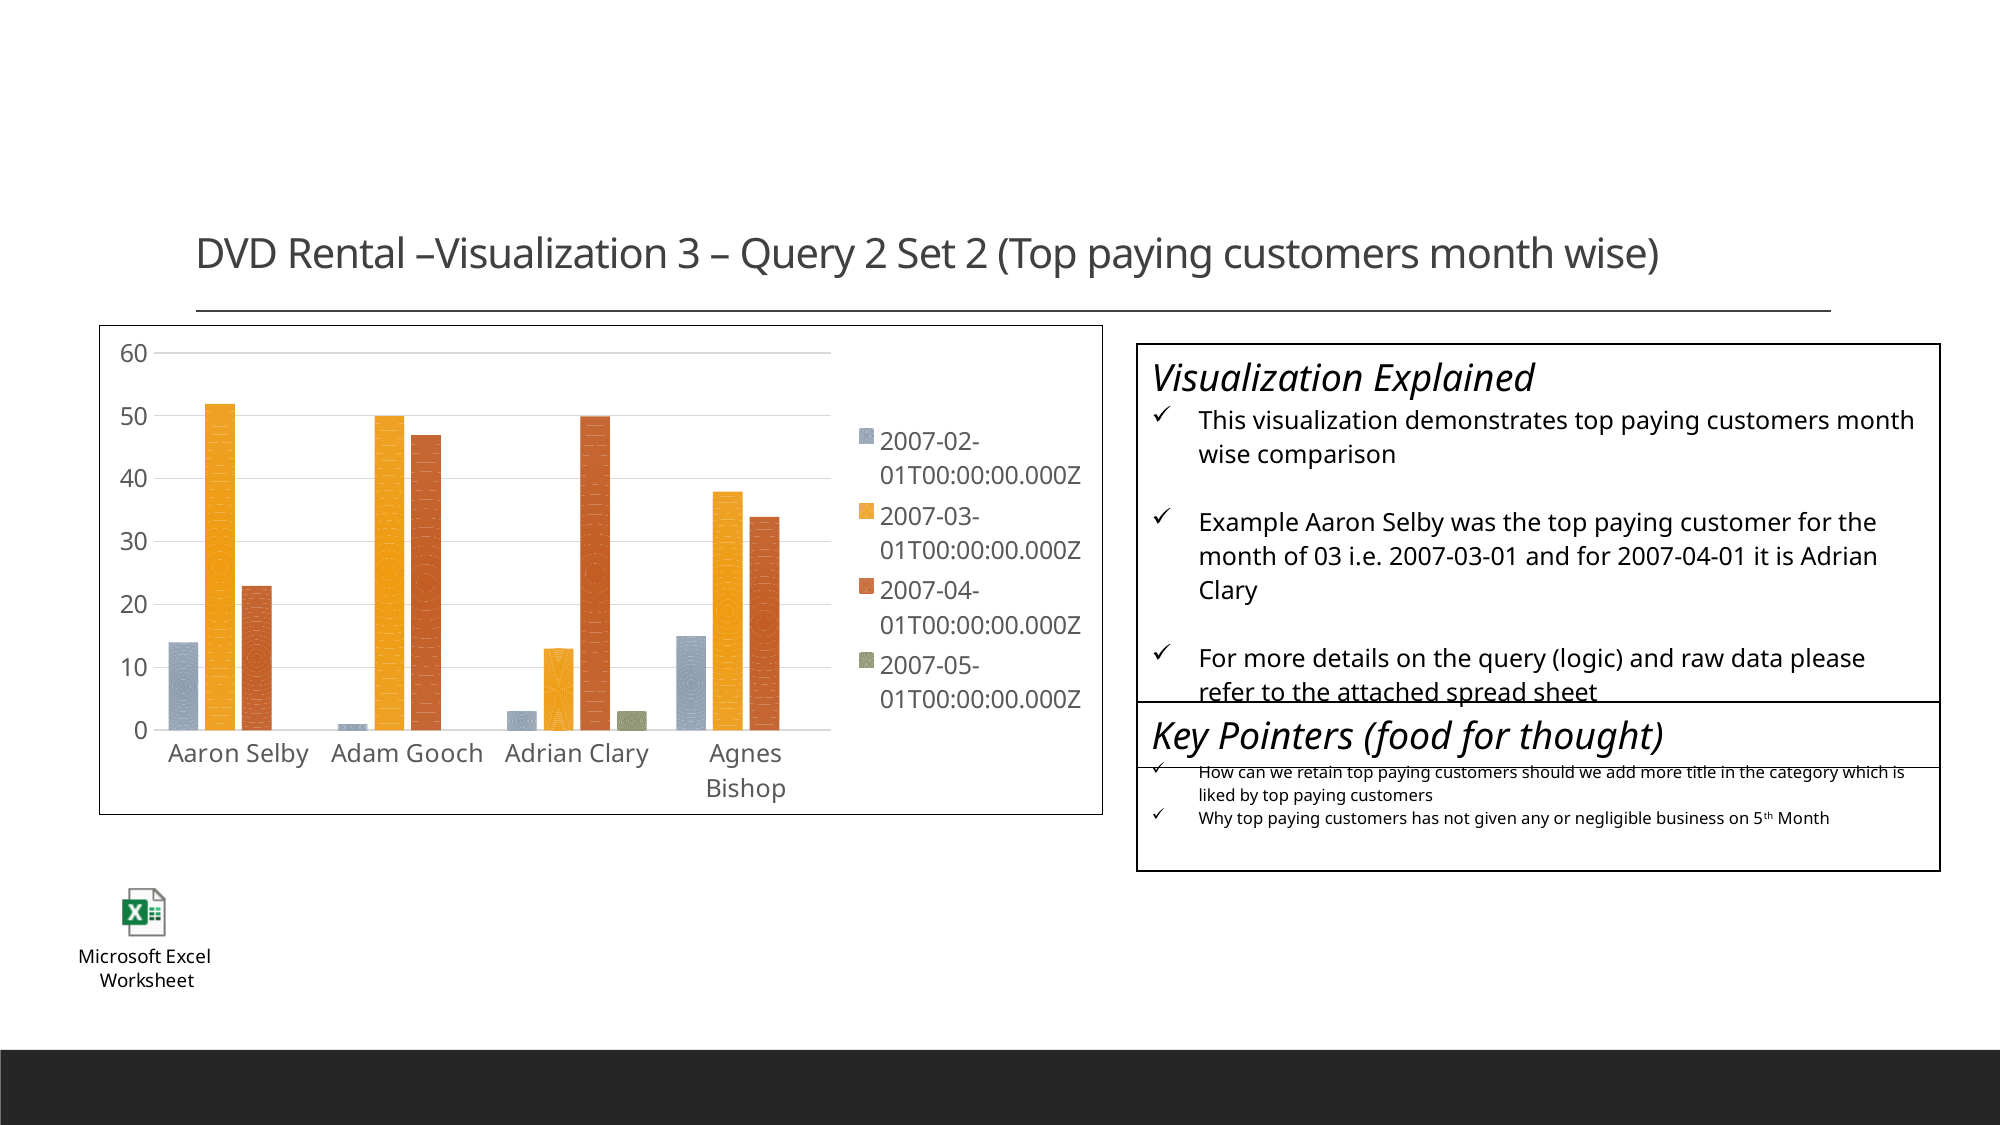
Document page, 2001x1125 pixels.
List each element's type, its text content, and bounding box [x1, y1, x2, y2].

table_header Visualization Explained This visualization demonstrates top paying customers month wise comparison Example Aaron Selby was the top paying customer for the month of 03 i.e. 2007-03-01 and for 2007-04-01 it is Adrian Clary For more details on the query (logic) and raw data please refer to the attached spread sheet [1138, 345, 1939, 701]
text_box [71, 887, 223, 1015]
table_header Key Pointers (food for thought) How can we retain top paying customers should we add more title in the category which is liked by top paying customers Why top paying customers has not given any or negligible business on 5th Month [1138, 703, 1939, 870]
chart [99, 325, 1103, 816]
title DVD Rental –Visualization 3 – Query 2 Set 2 (Top paying customers month wise) [180, 47, 1830, 285]
